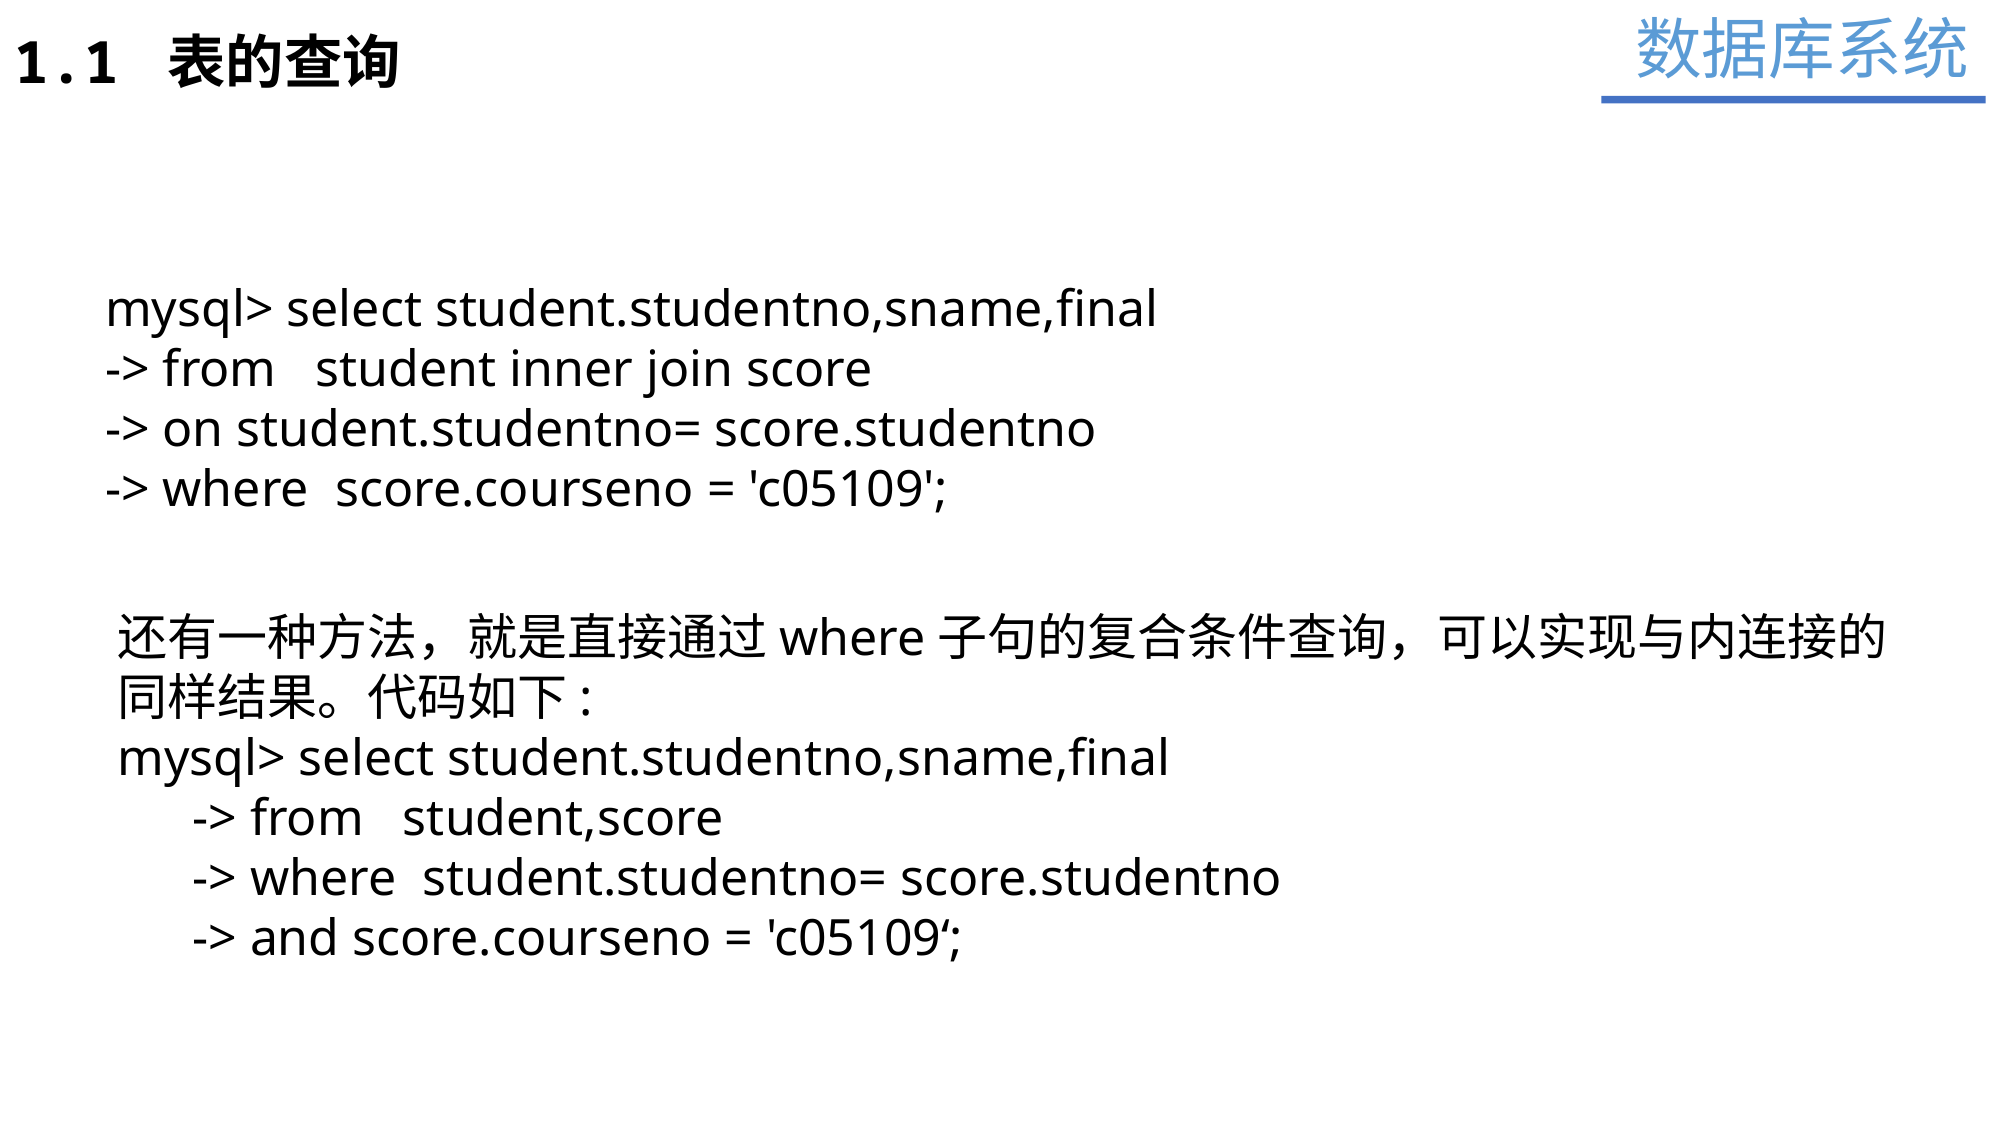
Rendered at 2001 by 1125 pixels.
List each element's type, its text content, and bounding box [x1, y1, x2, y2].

text_box mysql> select student.studentno,sname,final -> from student inner join score -> on student.studentno= score.studentno -> where score.courseno = 'c05109'; [90, 269, 1286, 525]
text_box [1600, 95, 1987, 104]
text_box 数据库系统 [1620, 0, 1984, 95]
text_box 1.1 表的查询 [0, 17, 416, 103]
text_box 还有一种方法，就是直接通过where子句的复合条件查询，可以实现与内连接的同样结果。代码如下: mysql> select student.studentno,sname,final -> from student,score -> where student.studentno= score.studentno -> and score.courseno = 'c05109‘; [102, 597, 1940, 973]
